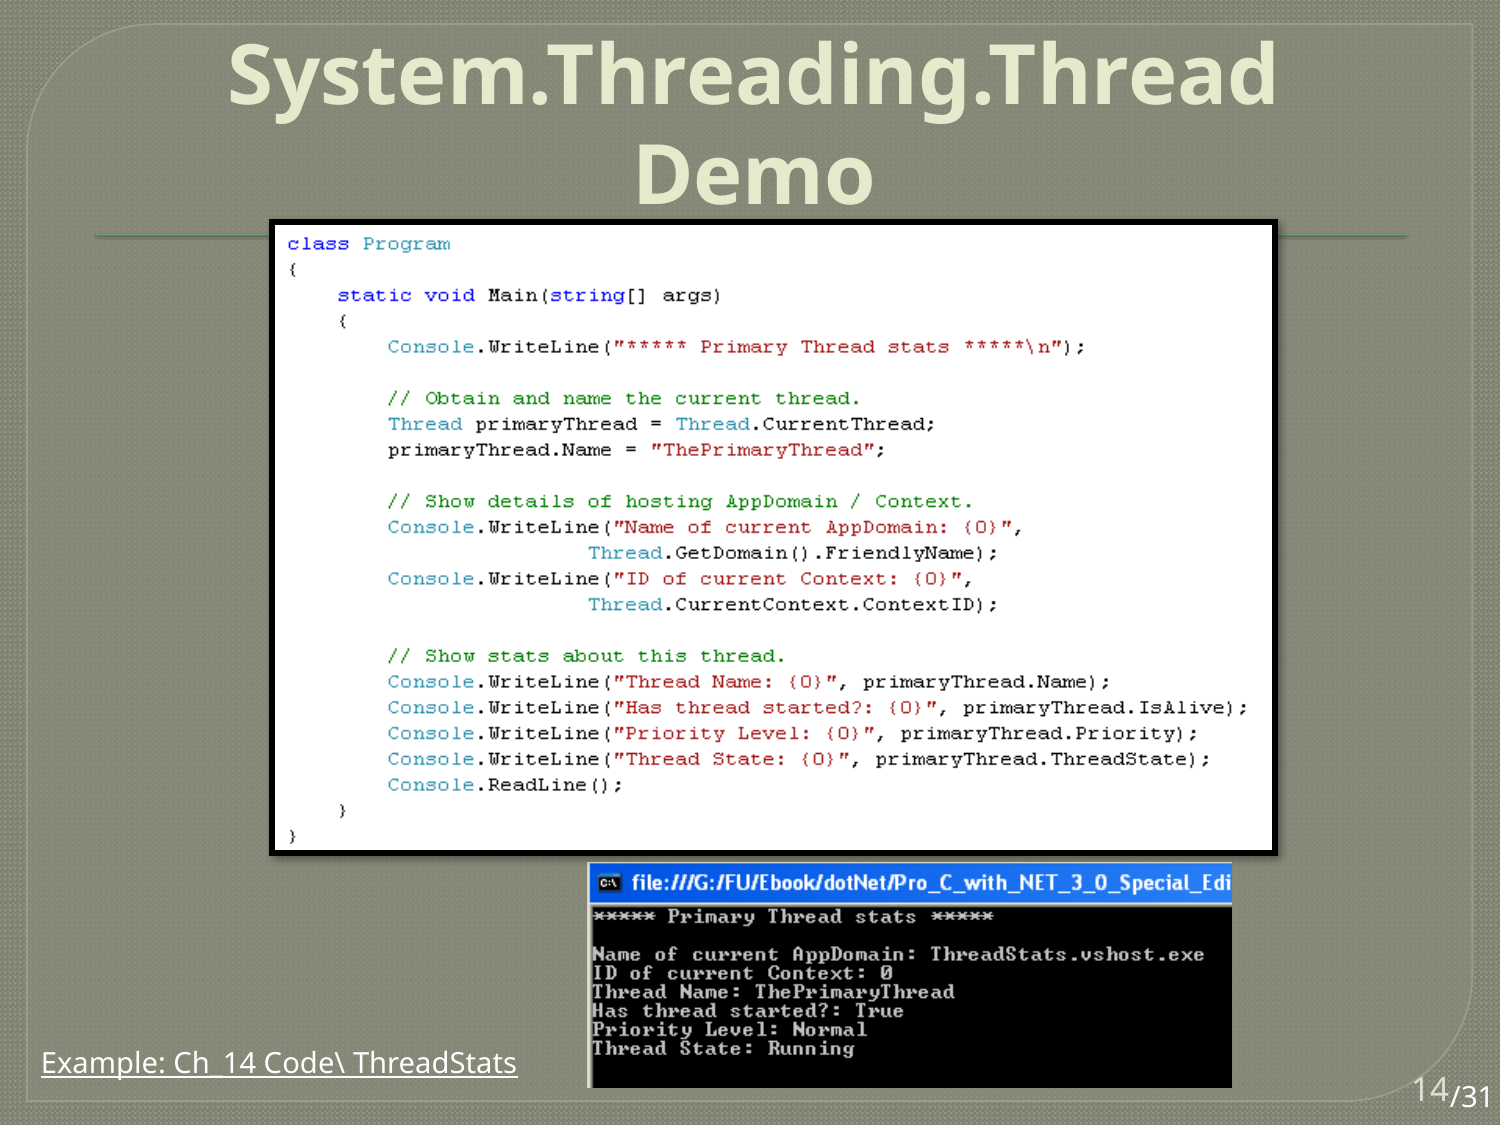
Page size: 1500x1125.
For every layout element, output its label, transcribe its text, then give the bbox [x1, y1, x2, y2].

picture [587, 862, 1232, 1088]
slide_number 14 [1387, 1068, 1464, 1114]
text_box Example: Ch_14 Code\ ThreadStats [25, 1037, 533, 1088]
picture [274, 224, 1272, 851]
title System.Threading.Thread Demo [75, 41, 1425, 230]
